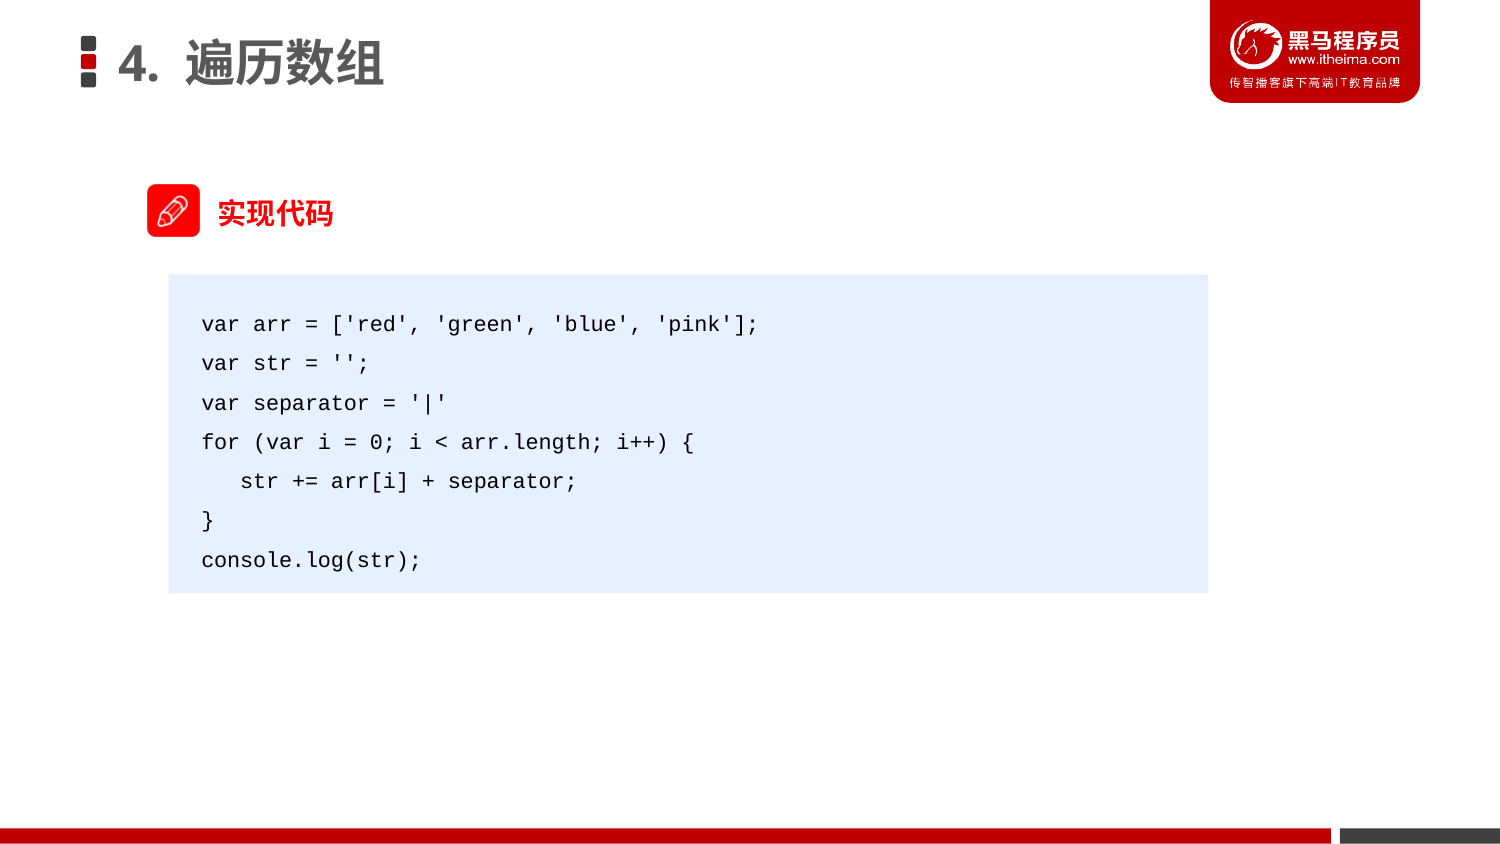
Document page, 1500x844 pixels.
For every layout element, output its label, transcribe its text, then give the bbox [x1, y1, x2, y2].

title 4. 遍历数组 [103, 0, 1209, 130]
picture [143, 180, 203, 240]
picture [1211, 11, 1419, 97]
text_box var arr = ['red', 'green', 'blue', 'pink']; var str = ''; var separator = '|' for (var i = 0; i < arr.length; i++) { str += arr[i] + separator; } console.log(str); [168, 273, 1209, 594]
text_box 实现代码 [202, 170, 1011, 238]
